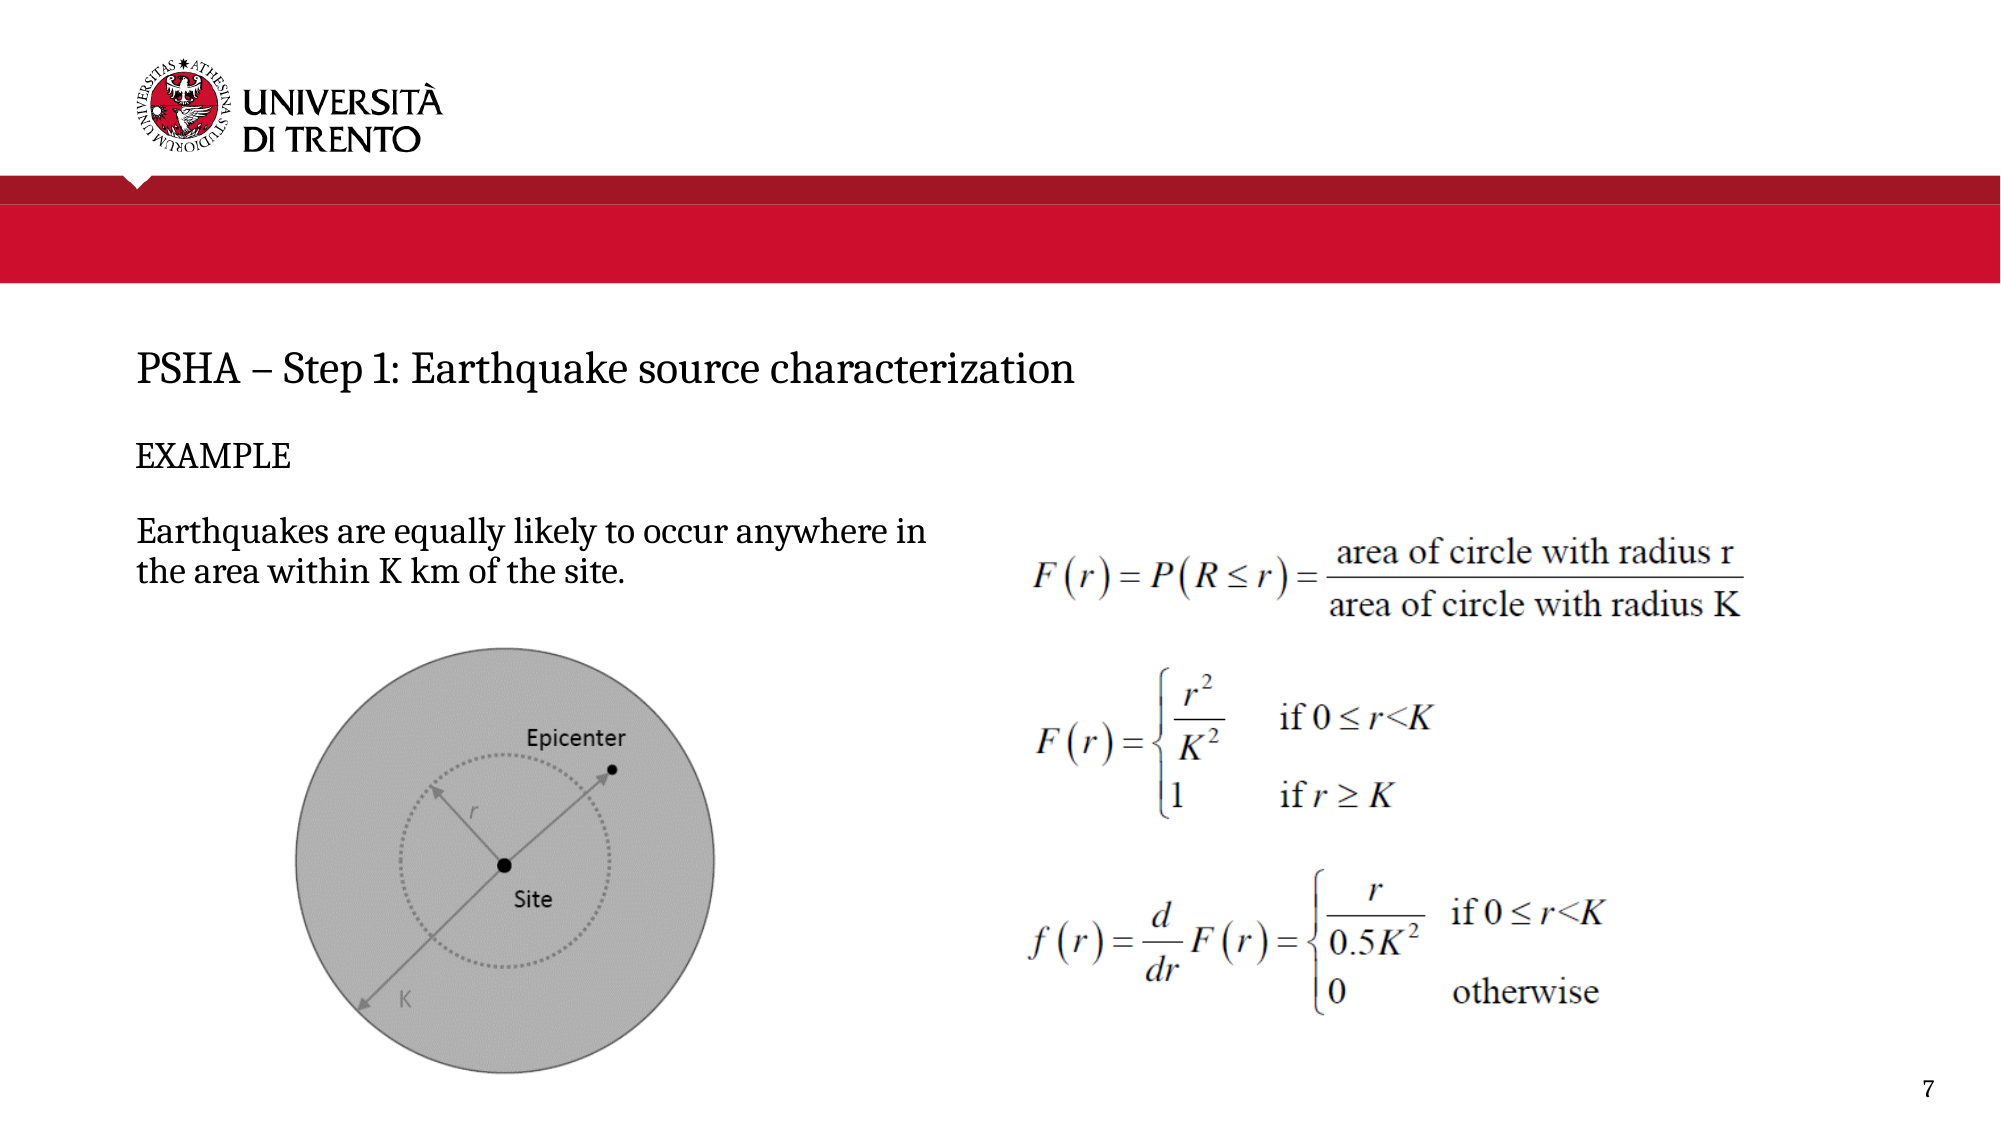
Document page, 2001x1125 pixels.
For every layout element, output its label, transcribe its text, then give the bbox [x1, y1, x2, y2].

text_box EXAMPLE [120, 428, 391, 500]
slide_number 7 [1857, 1065, 2000, 1125]
list PSHA – Step 1: Earthquake source characterization [121, 336, 1229, 408]
list Earthquakes are equally likely to occur anywhere in the area within K km of the site. [121, 503, 957, 773]
picture [0, 0, 2001, 1125]
